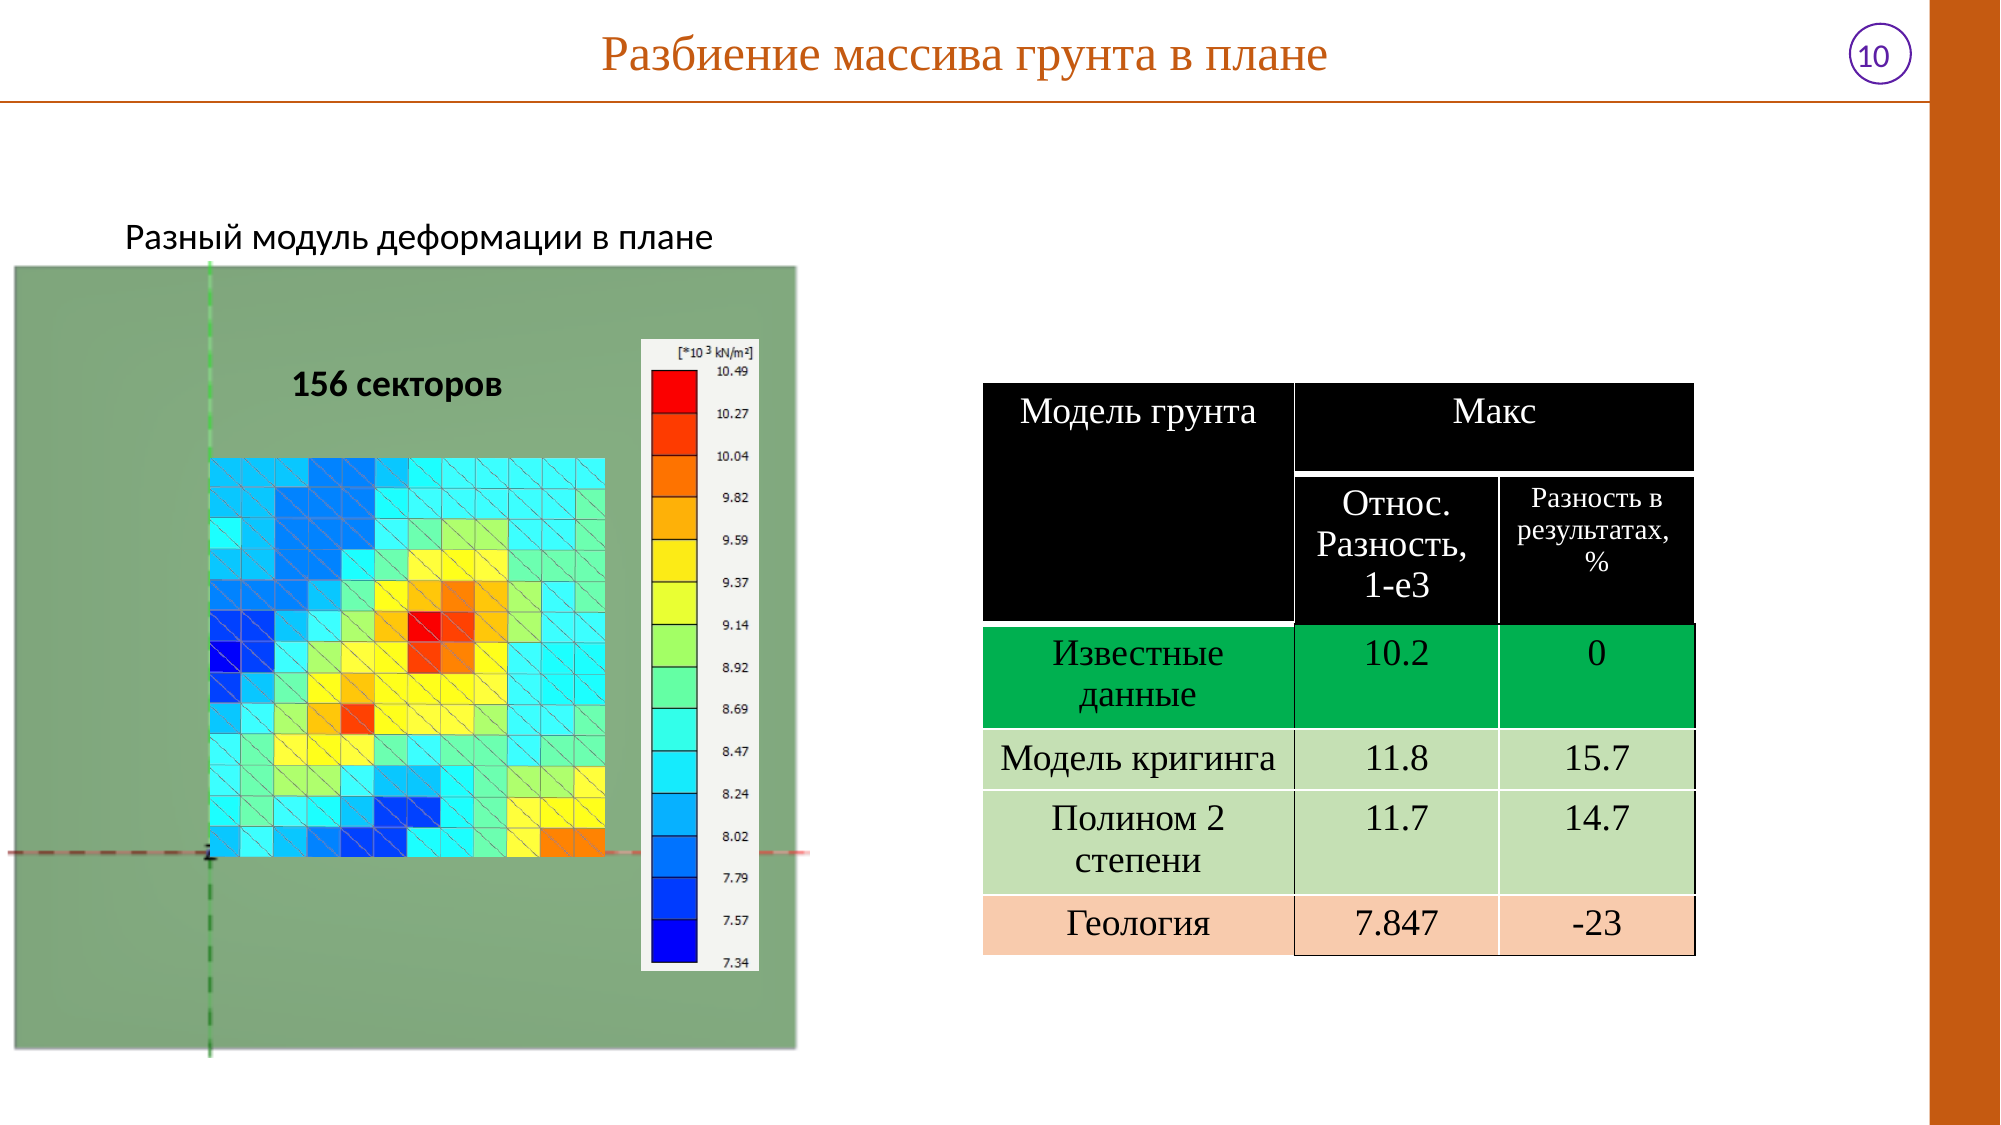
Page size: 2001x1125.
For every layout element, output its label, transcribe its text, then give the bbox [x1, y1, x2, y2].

slide_number 10 [1680, 23, 1905, 84]
picture [7, 260, 810, 1058]
text_box Разбиение массива грунта в плане [249, 102, 1680, 268]
table_cell Модель кригинга [983, 730, 1294, 789]
table_cell Разность в результатах, % [1500, 477, 1694, 623]
text_box [1905, 34, 1912, 74]
text_box Разбиение массива грунта в плане [249, 12, 1680, 101]
table_cell 7.847 [1295, 896, 1498, 955]
table_cell 15.7 [1500, 730, 1694, 789]
table_cell 11.7 [1295, 791, 1498, 894]
table_cell -23 [1500, 896, 1694, 955]
text_box [1929, 103, 2000, 1125]
text_box [1929, 0, 2000, 101]
table_cell 11.8 [1295, 730, 1498, 789]
table_header Макс [1295, 383, 1694, 471]
table_cell 14.7 [1500, 791, 1694, 894]
text_box Разный модуль деформации в плане [110, 204, 249, 260]
table_cell 0 [1500, 625, 1694, 728]
table_header Модель грунта [983, 383, 1294, 621]
table_cell Известные данные [983, 627, 1294, 728]
table_cell Полином 2 степени [983, 791, 1294, 894]
table_cell 10.2 [1295, 625, 1498, 728]
table_cell Относ. Разность, 1-e3 [1295, 477, 1498, 623]
table_cell Геология [983, 896, 1294, 955]
